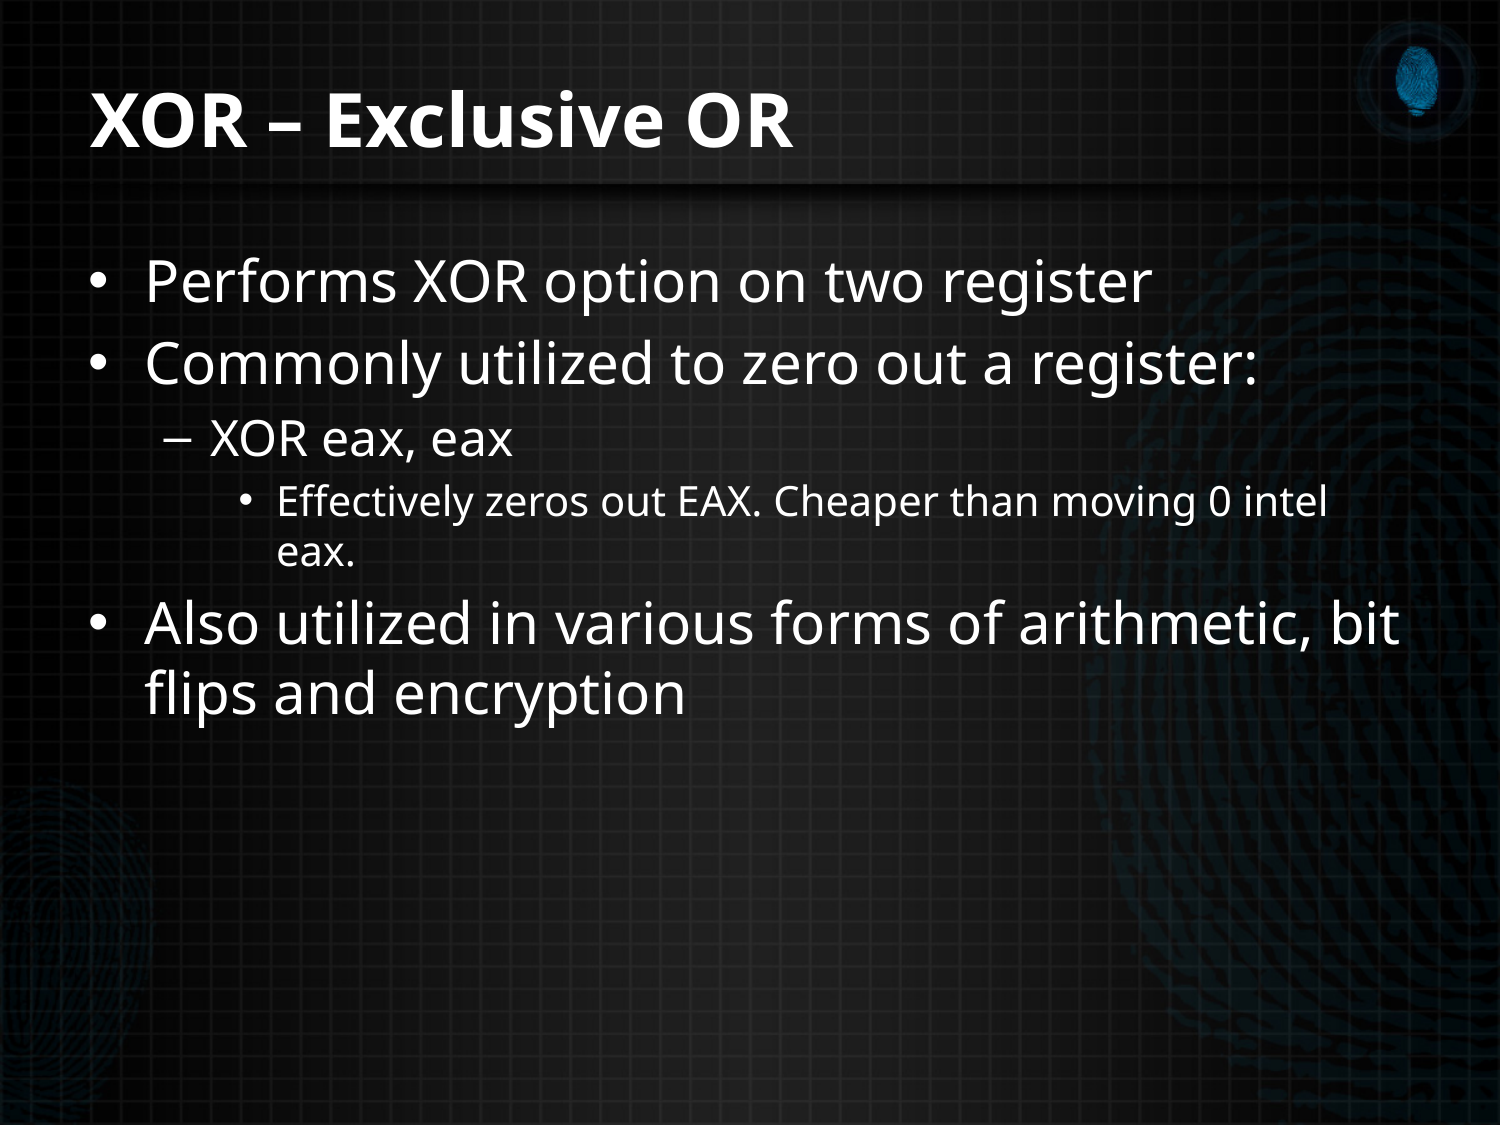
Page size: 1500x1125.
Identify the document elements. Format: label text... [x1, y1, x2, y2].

list Performs XOR option on two register Commonly utilized to zero out a register: XOR eax, eax Effectively zeros out EAX. Cheaper than moving 0 intel eax. Also utilized in various forms of arithmetic, bit flips and encryption [73, 236, 1424, 1100]
picture [0, 0, 1500, 1125]
title XOR – Exclusive OR [75, 24, 1425, 212]
